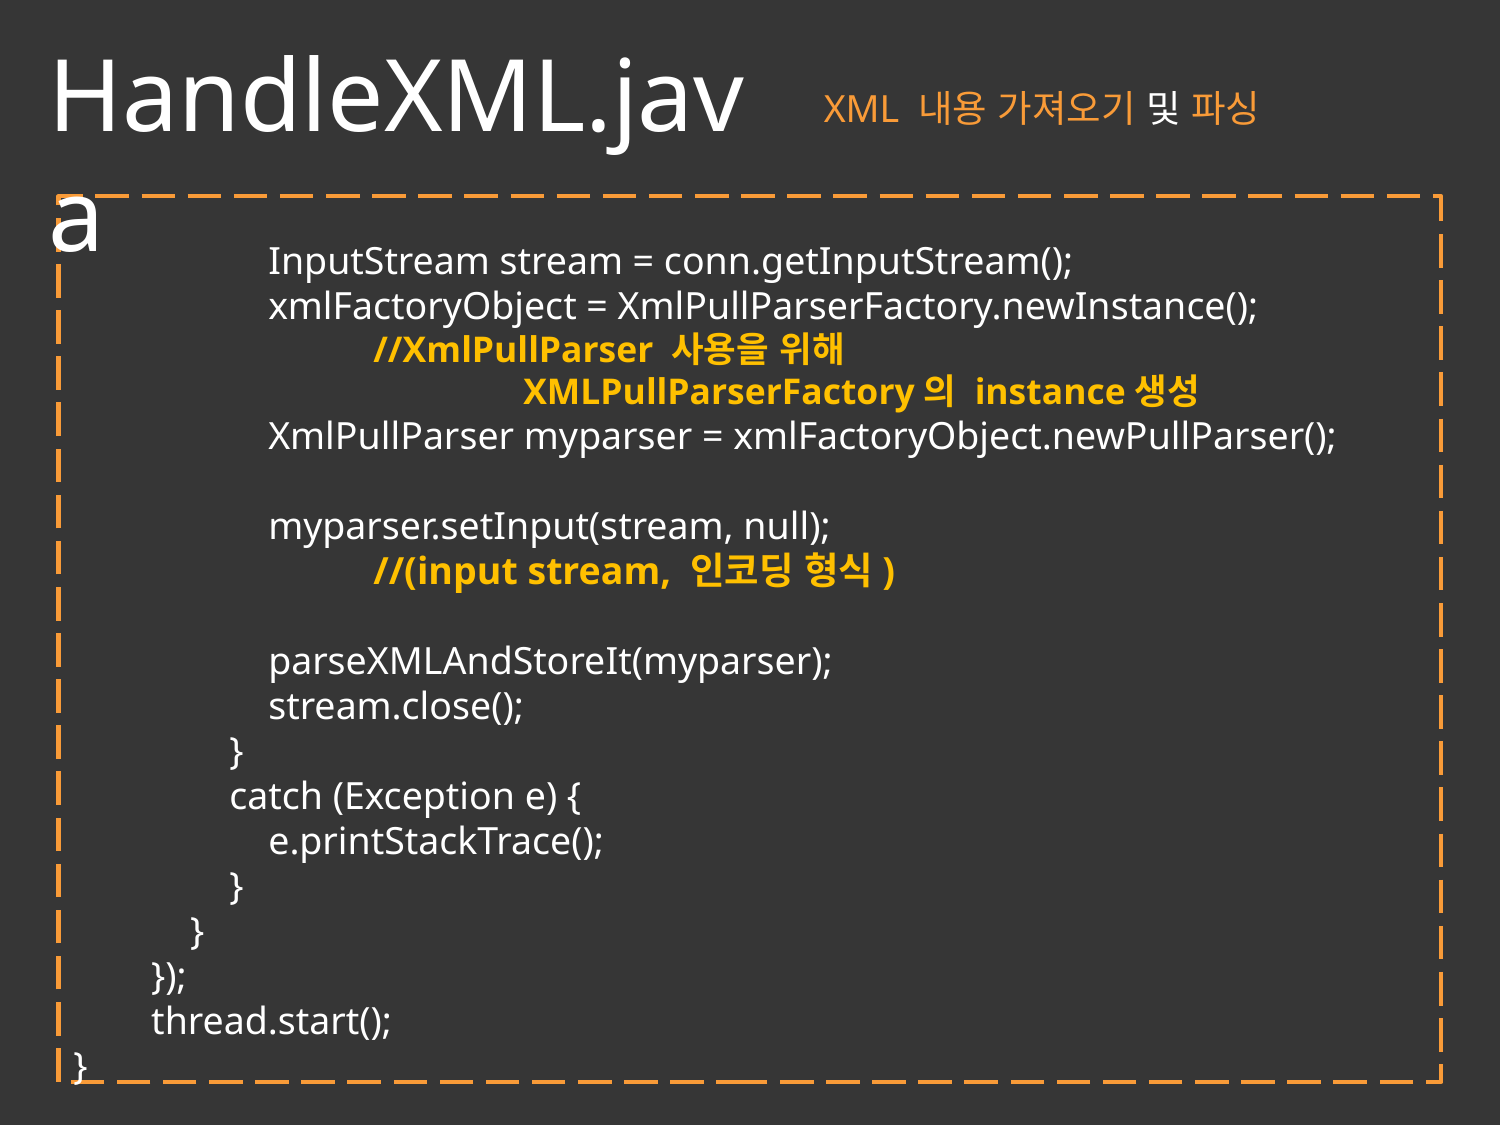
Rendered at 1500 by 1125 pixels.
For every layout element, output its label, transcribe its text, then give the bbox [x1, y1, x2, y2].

text_box InputStream stream = conn.getInputStream(); xmlFactoryObject = XmlPullParserFactory.newInstance(); //XmlPullParser 사용을 위해 XMLPullParserFactory의 instance생성 XmlPullParser myparser = xmlFactoryObject.newPullParser(); myparser.setInput(stream, null); //(input stream, 인코딩 형식) parseXMLAndStoreIt(myparser); stream.close(); } catch (Exception e) { e.printStackTrace(); } } }); thread.start(); } [56, 194, 1443, 1084]
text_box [33, 24, 1330, 162]
